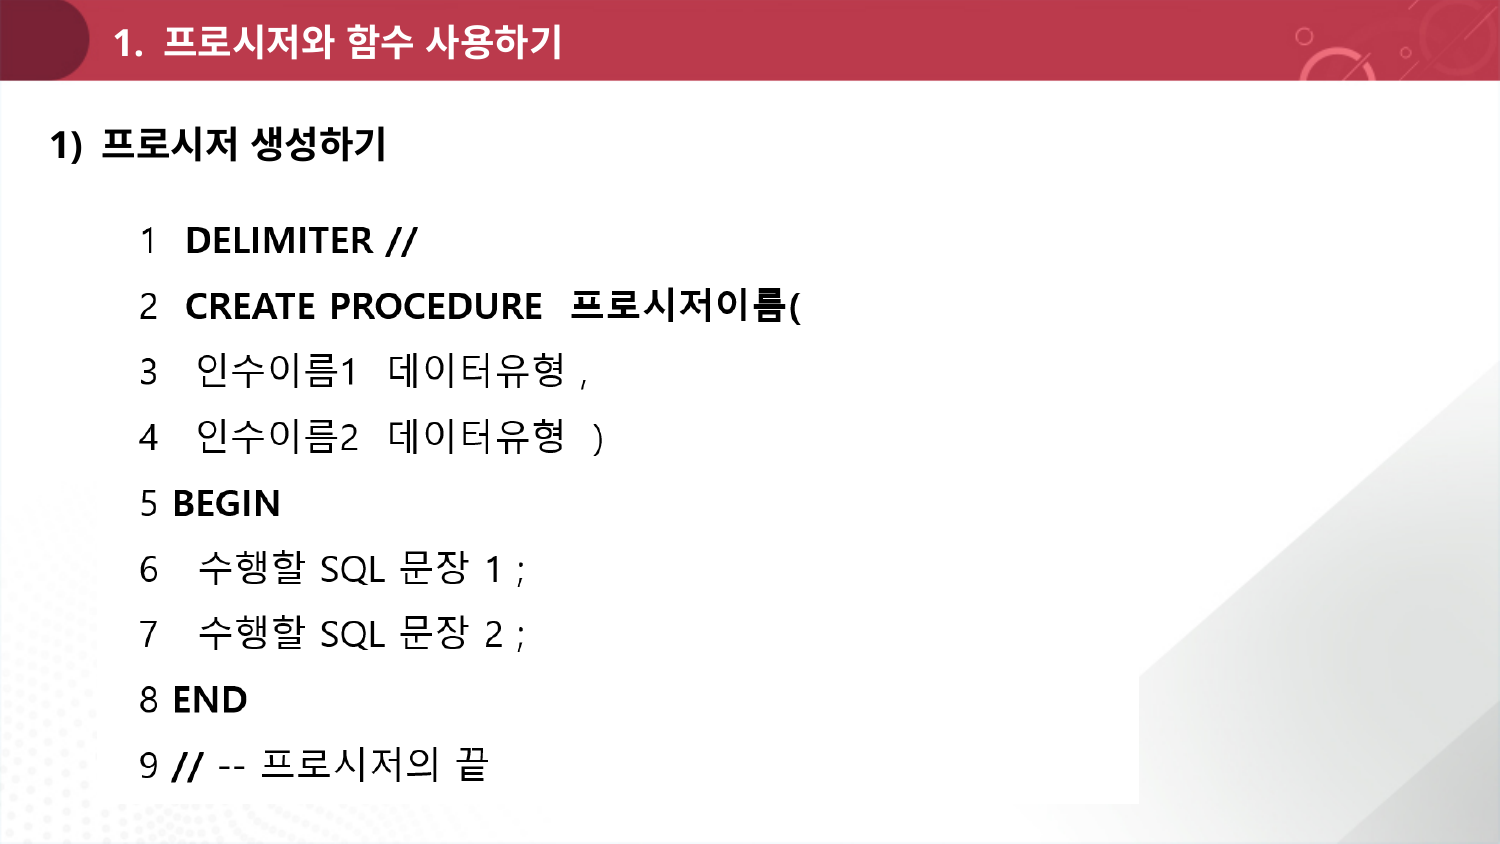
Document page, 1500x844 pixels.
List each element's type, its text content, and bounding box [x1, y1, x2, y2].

picture [0, 0, 1500, 844]
text_box 1) 프로시저 생성하기 [33, 113, 784, 174]
text_box 1. 프로시저와 함수 사용하기 [97, 12, 1031, 72]
